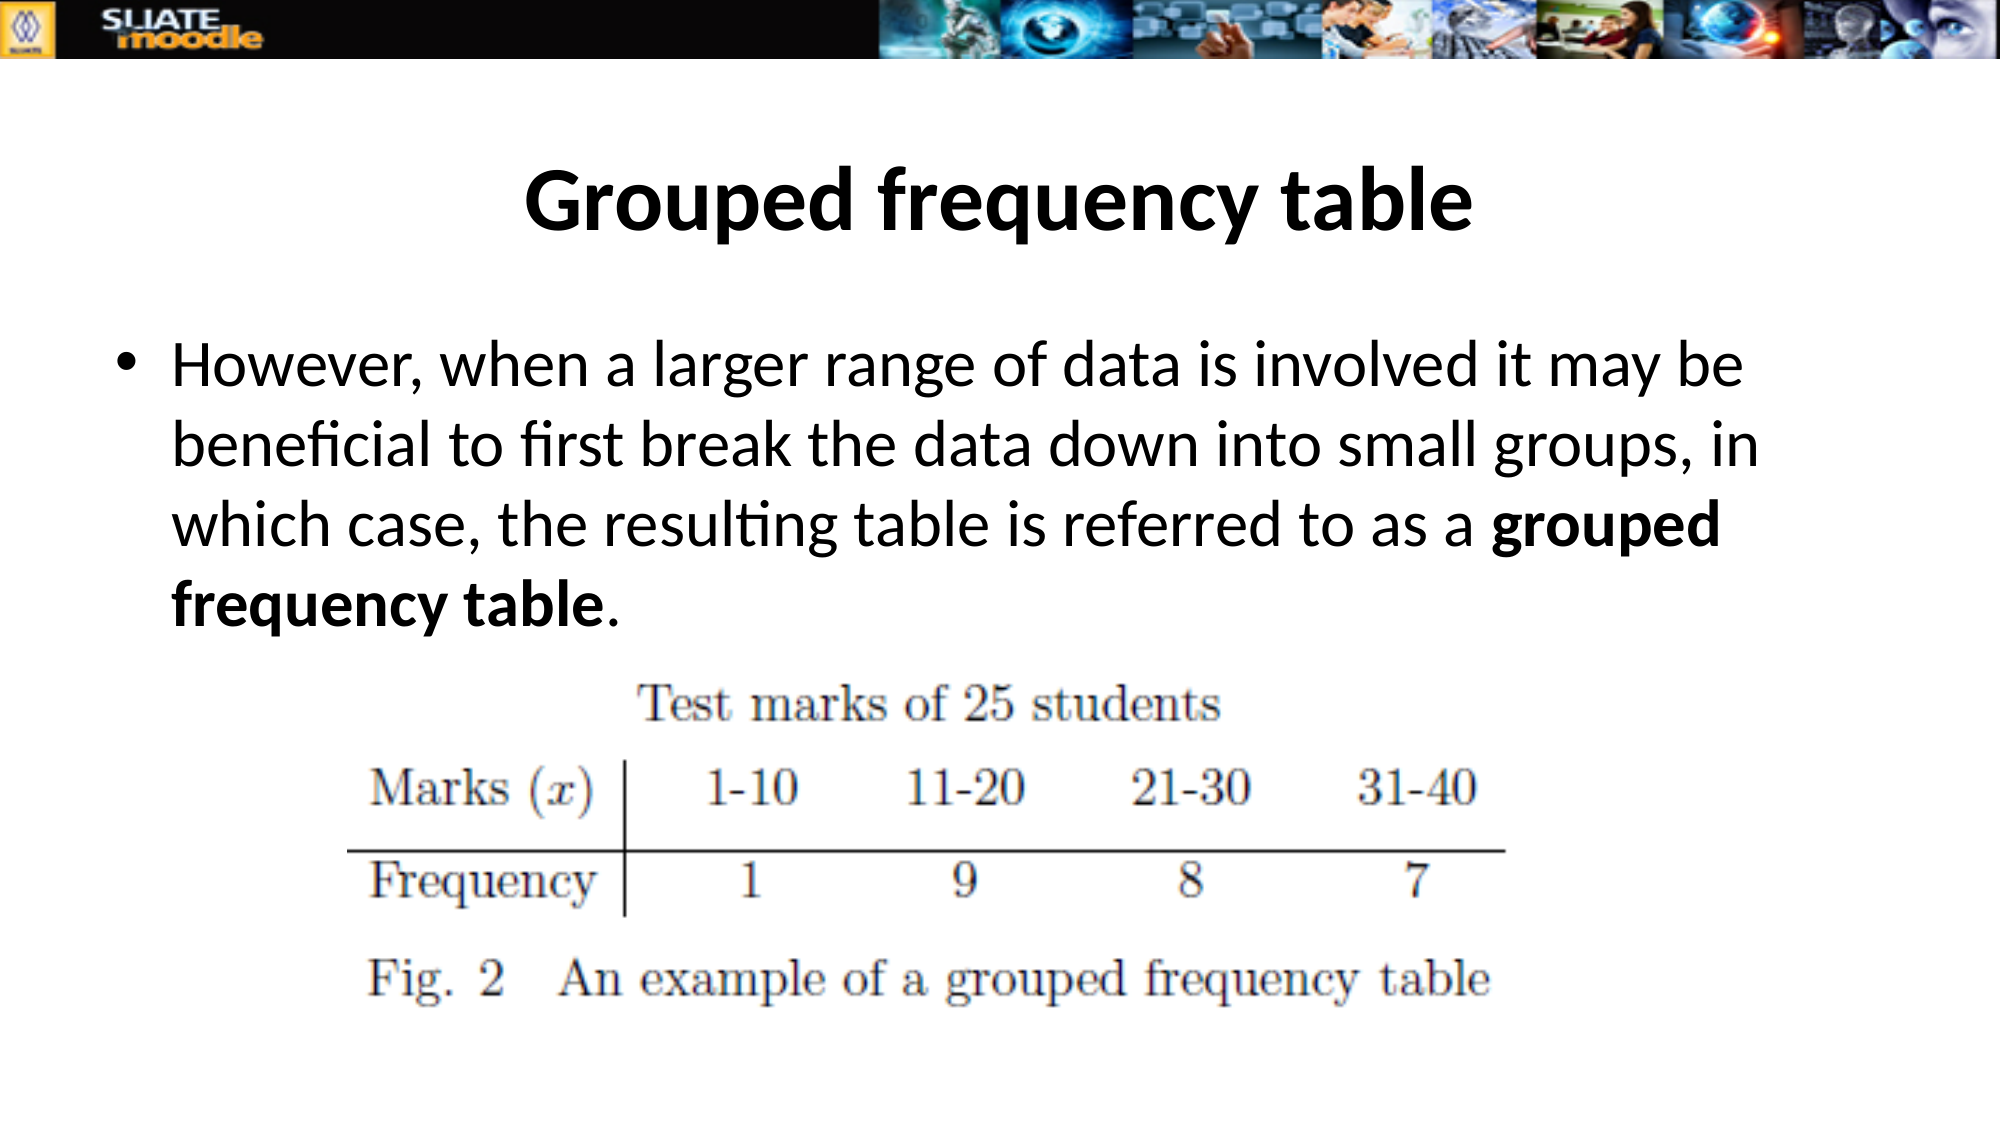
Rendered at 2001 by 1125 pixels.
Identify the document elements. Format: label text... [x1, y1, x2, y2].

picture [0, 0, 2000, 59]
list However, when a larger range of data is involved it may be beneficial to first break the data down into small groups, in which case, the resulting table is referred to as a grouped frequency table. [99, 312, 1900, 1005]
title Grouped frequency table [99, 99, 1900, 288]
picture [347, 674, 1527, 1031]
